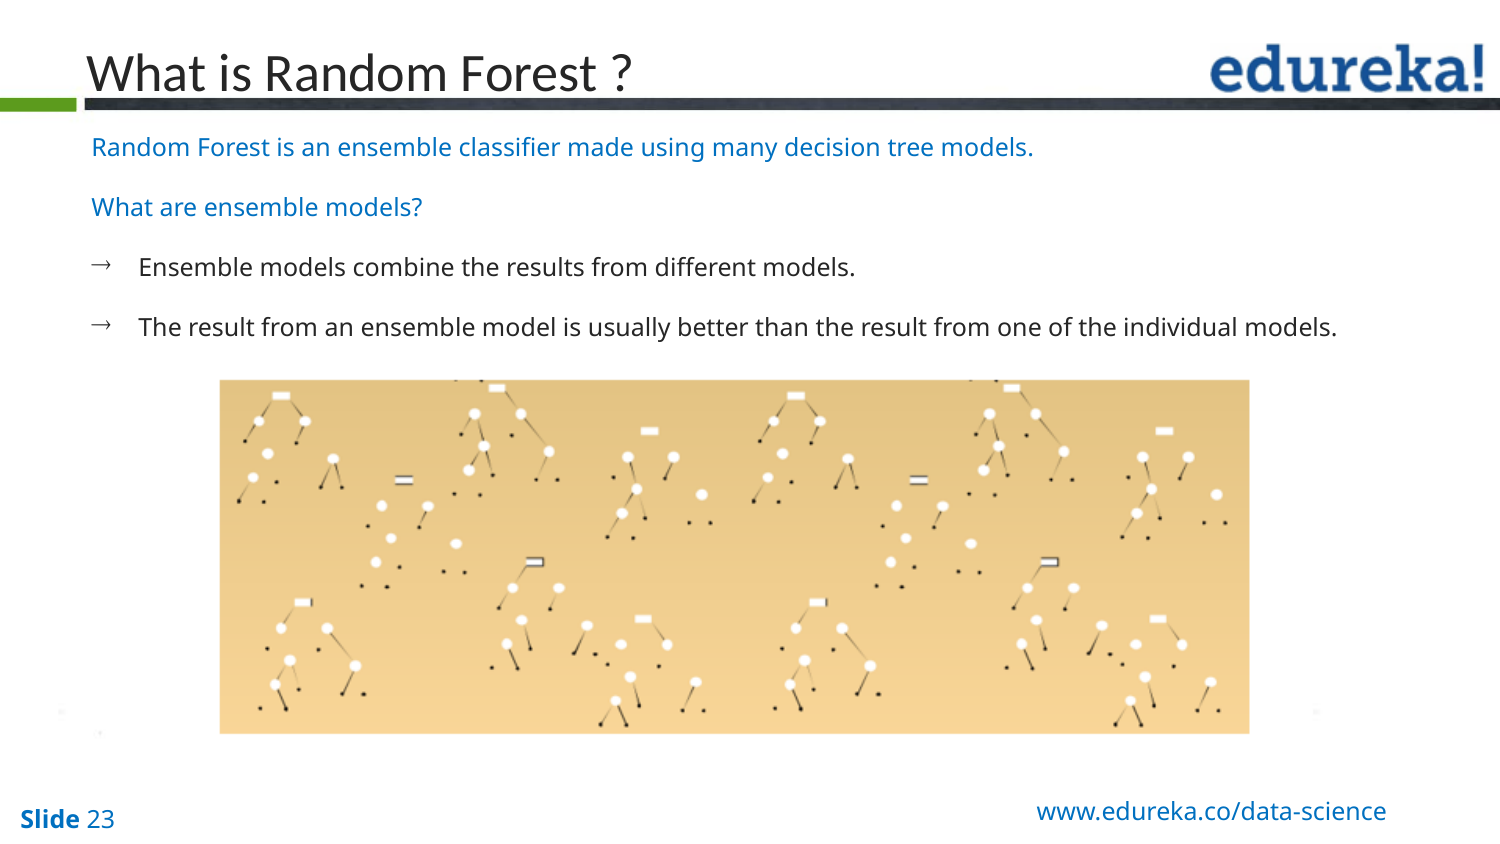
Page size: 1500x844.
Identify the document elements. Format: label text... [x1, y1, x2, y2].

text_box What is Random Forest ? [71, 29, 1450, 115]
picture [0, 0, 1500, 844]
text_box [76, 123, 1412, 743]
